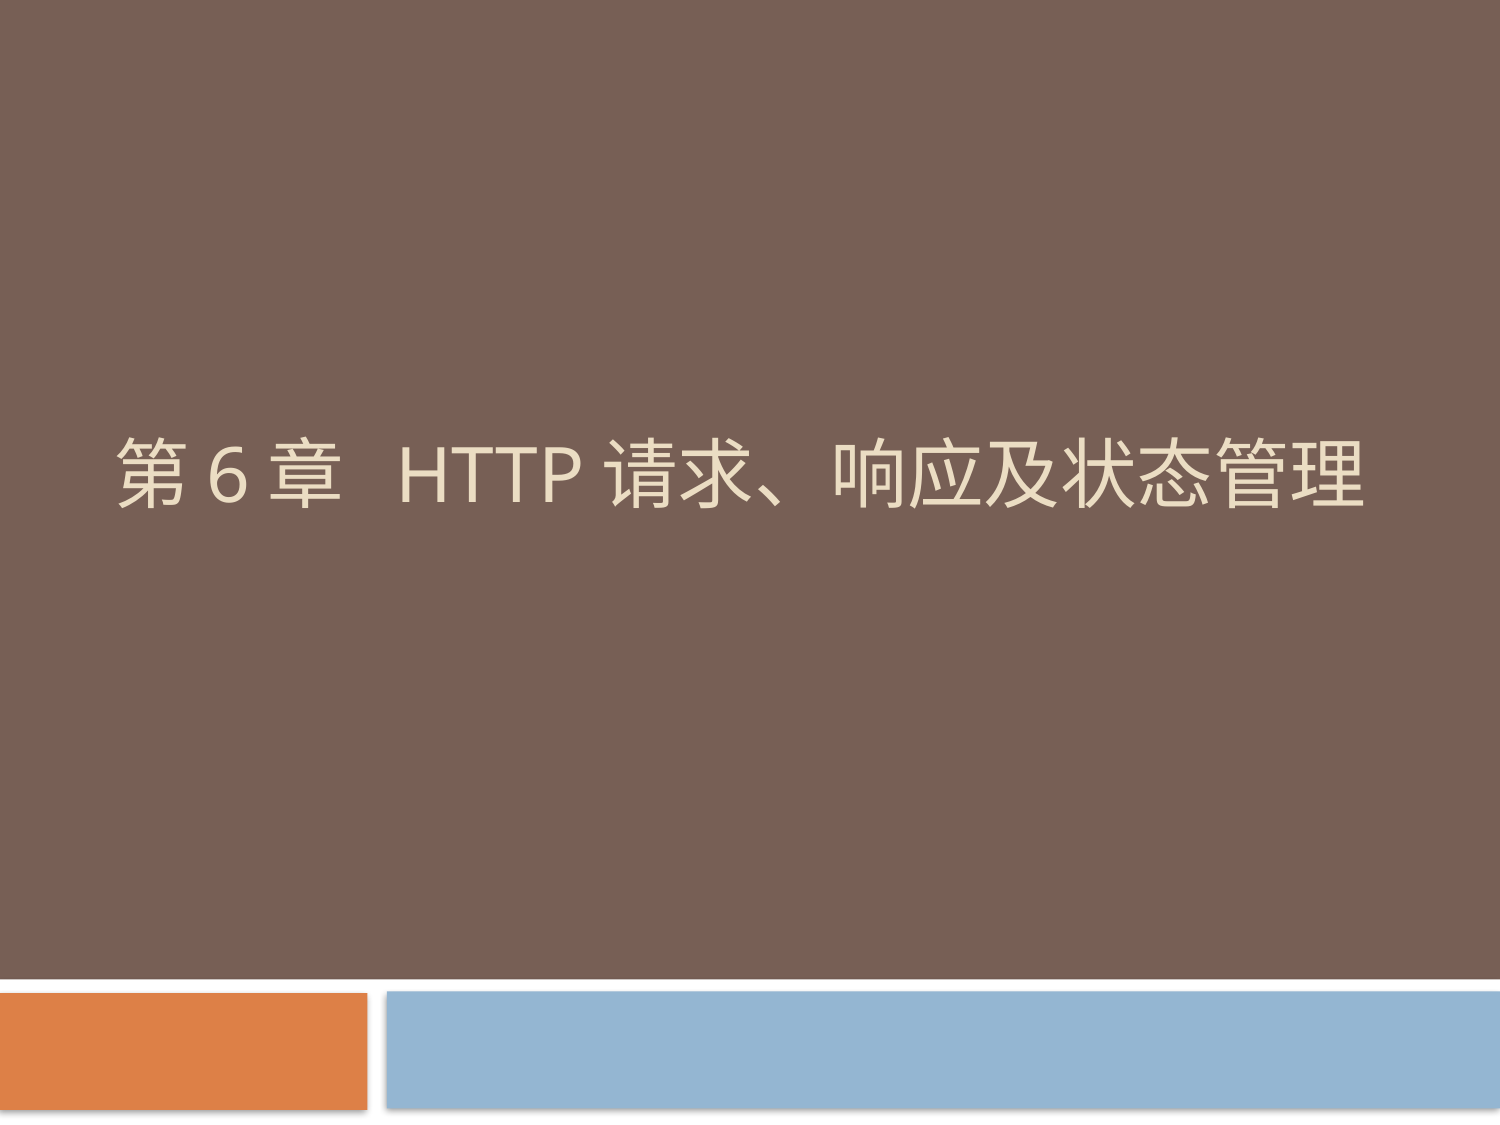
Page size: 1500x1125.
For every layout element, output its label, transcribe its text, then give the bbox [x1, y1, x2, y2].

title 第6章 HTTP请求、响应及状态管理 [41, 338, 1439, 526]
